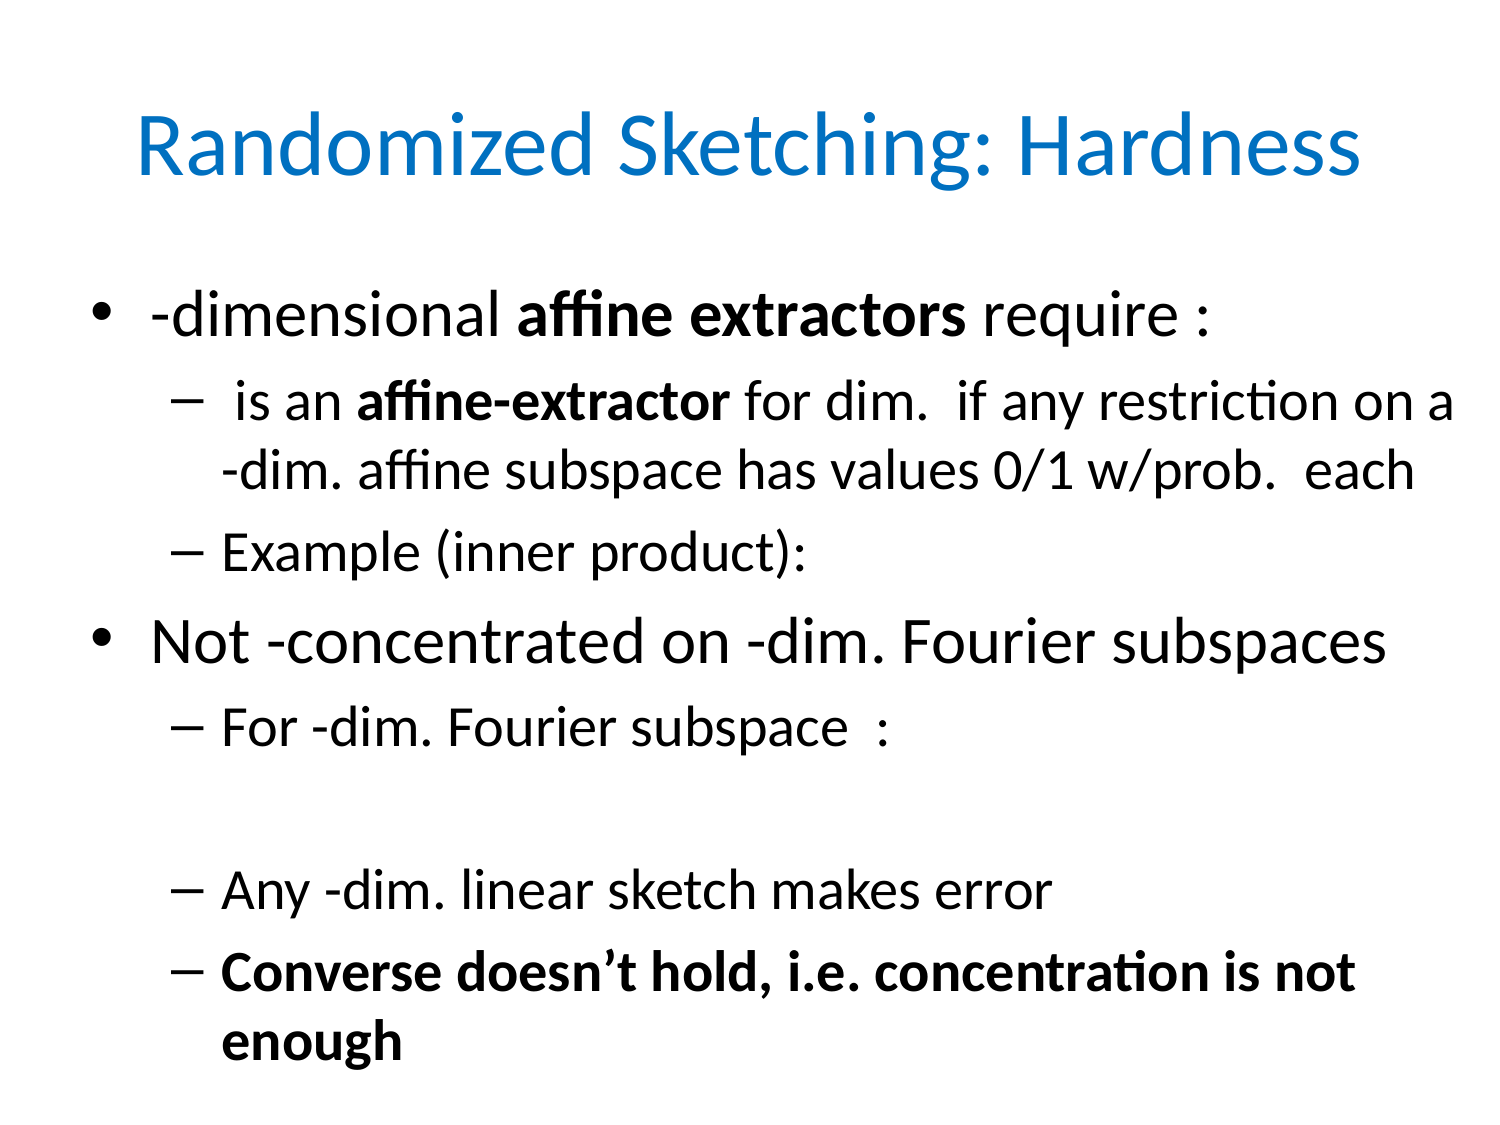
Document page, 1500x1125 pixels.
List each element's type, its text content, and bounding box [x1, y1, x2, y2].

title Randomized Sketching: Hardness [75, 45, 1425, 233]
